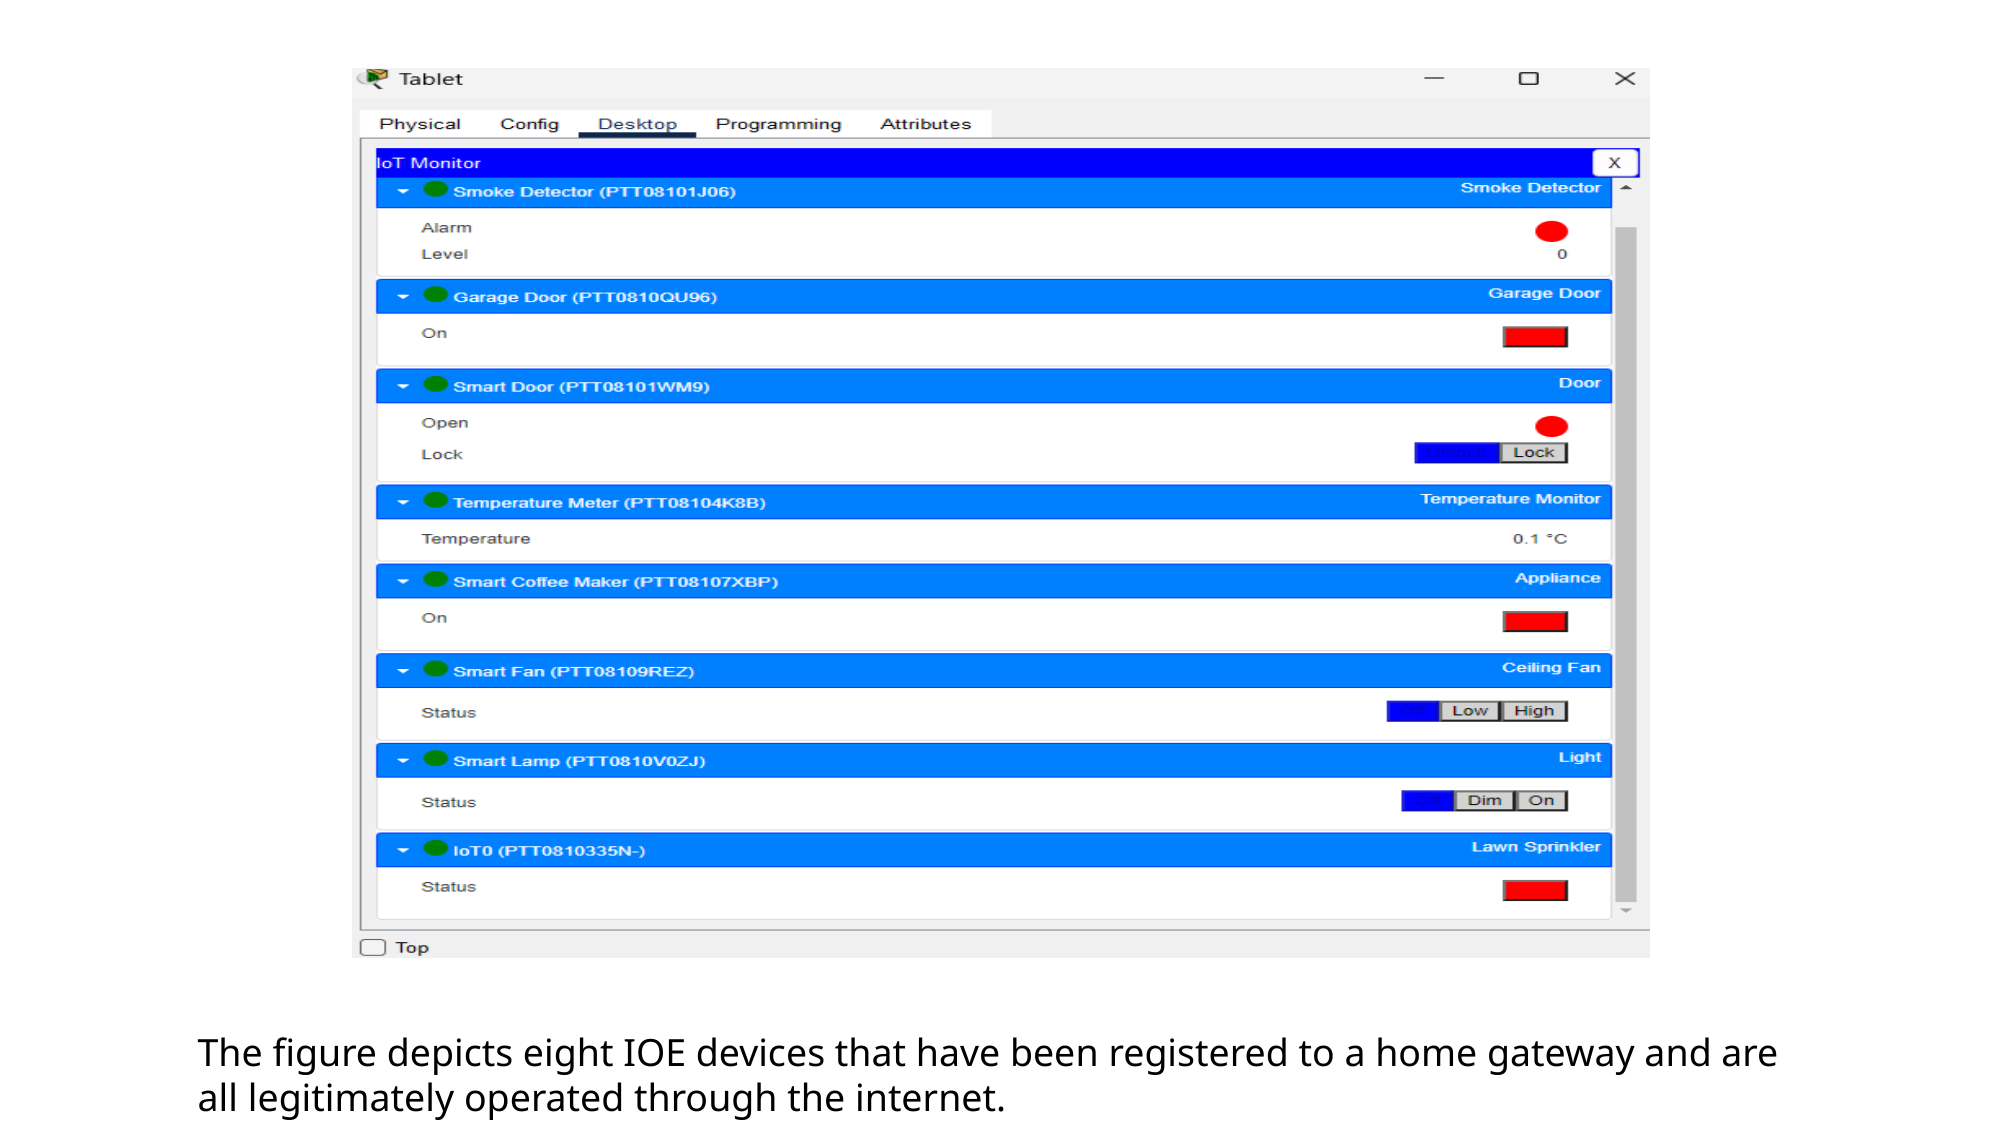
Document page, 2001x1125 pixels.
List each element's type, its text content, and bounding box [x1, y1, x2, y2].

text_box The figure depicts eight IOE devices that have been registered to a home gateway and are all legitimately operated through the internet. [183, 1021, 1840, 1125]
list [352, 68, 1650, 958]
